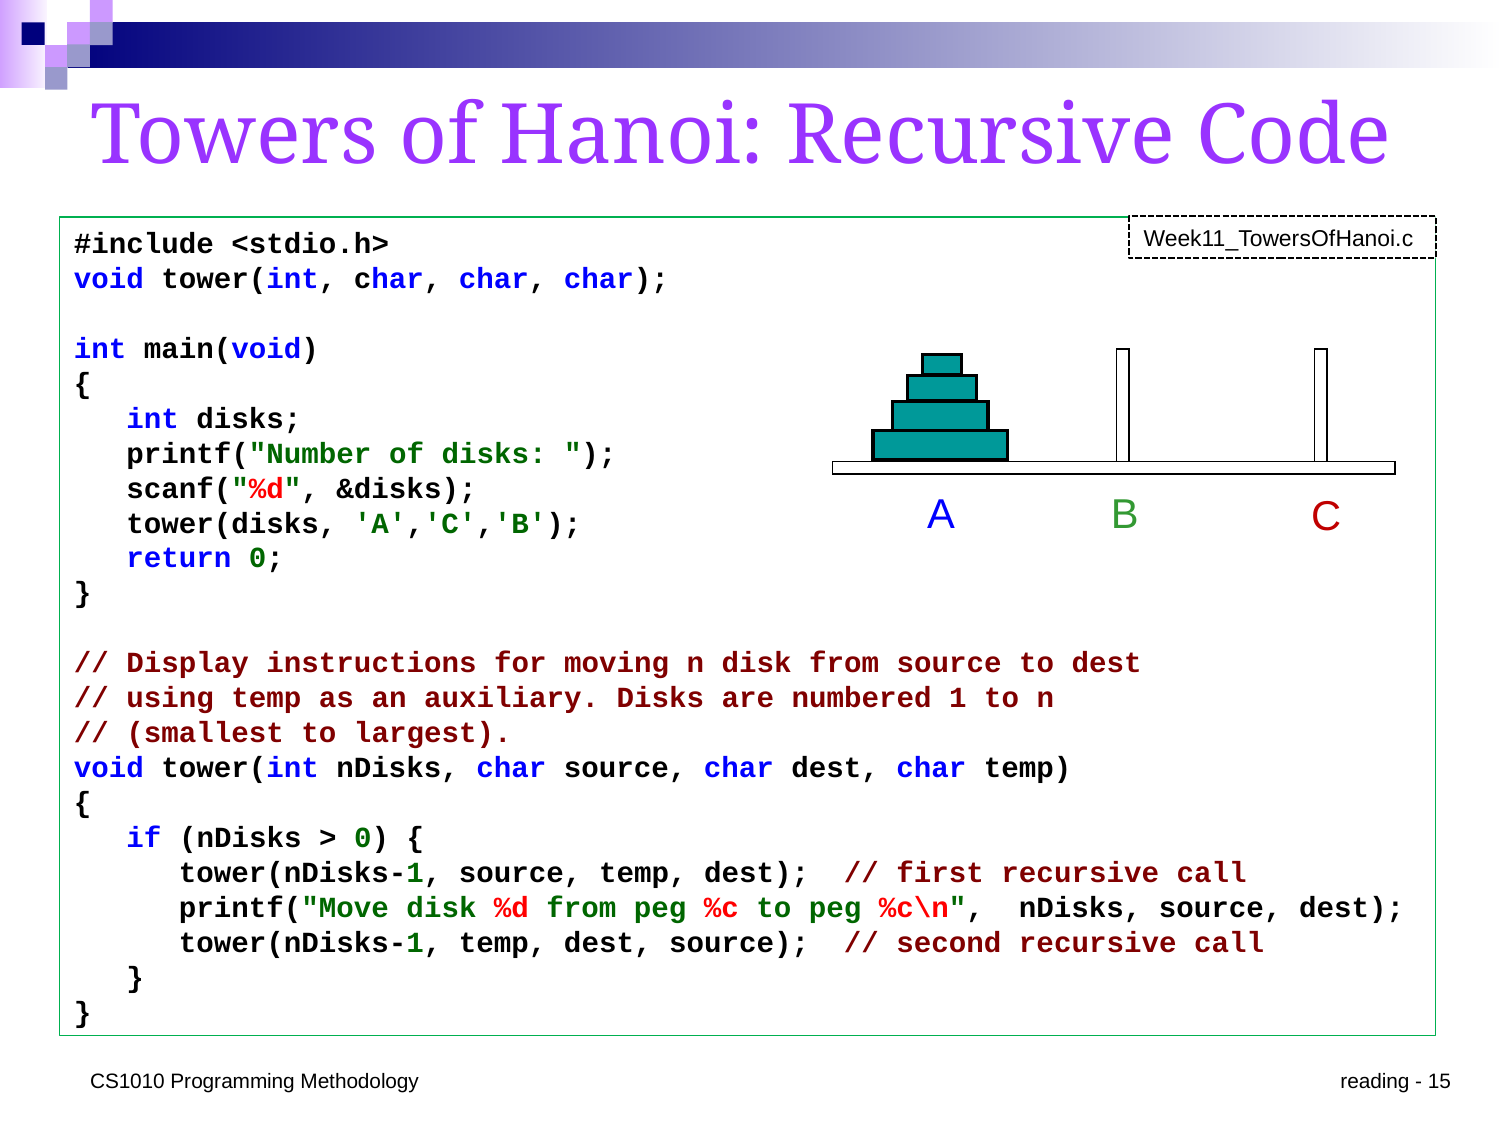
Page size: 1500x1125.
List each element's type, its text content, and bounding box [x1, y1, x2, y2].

footer CS1010 Programming Methodology [74, 1053, 439, 1101]
text_box reading - 15 [1254, 1060, 1466, 1100]
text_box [832, 348, 1396, 547]
title Towers of Hanoi: Recursive Code [74, 63, 1426, 197]
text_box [58, 215, 1436, 1046]
